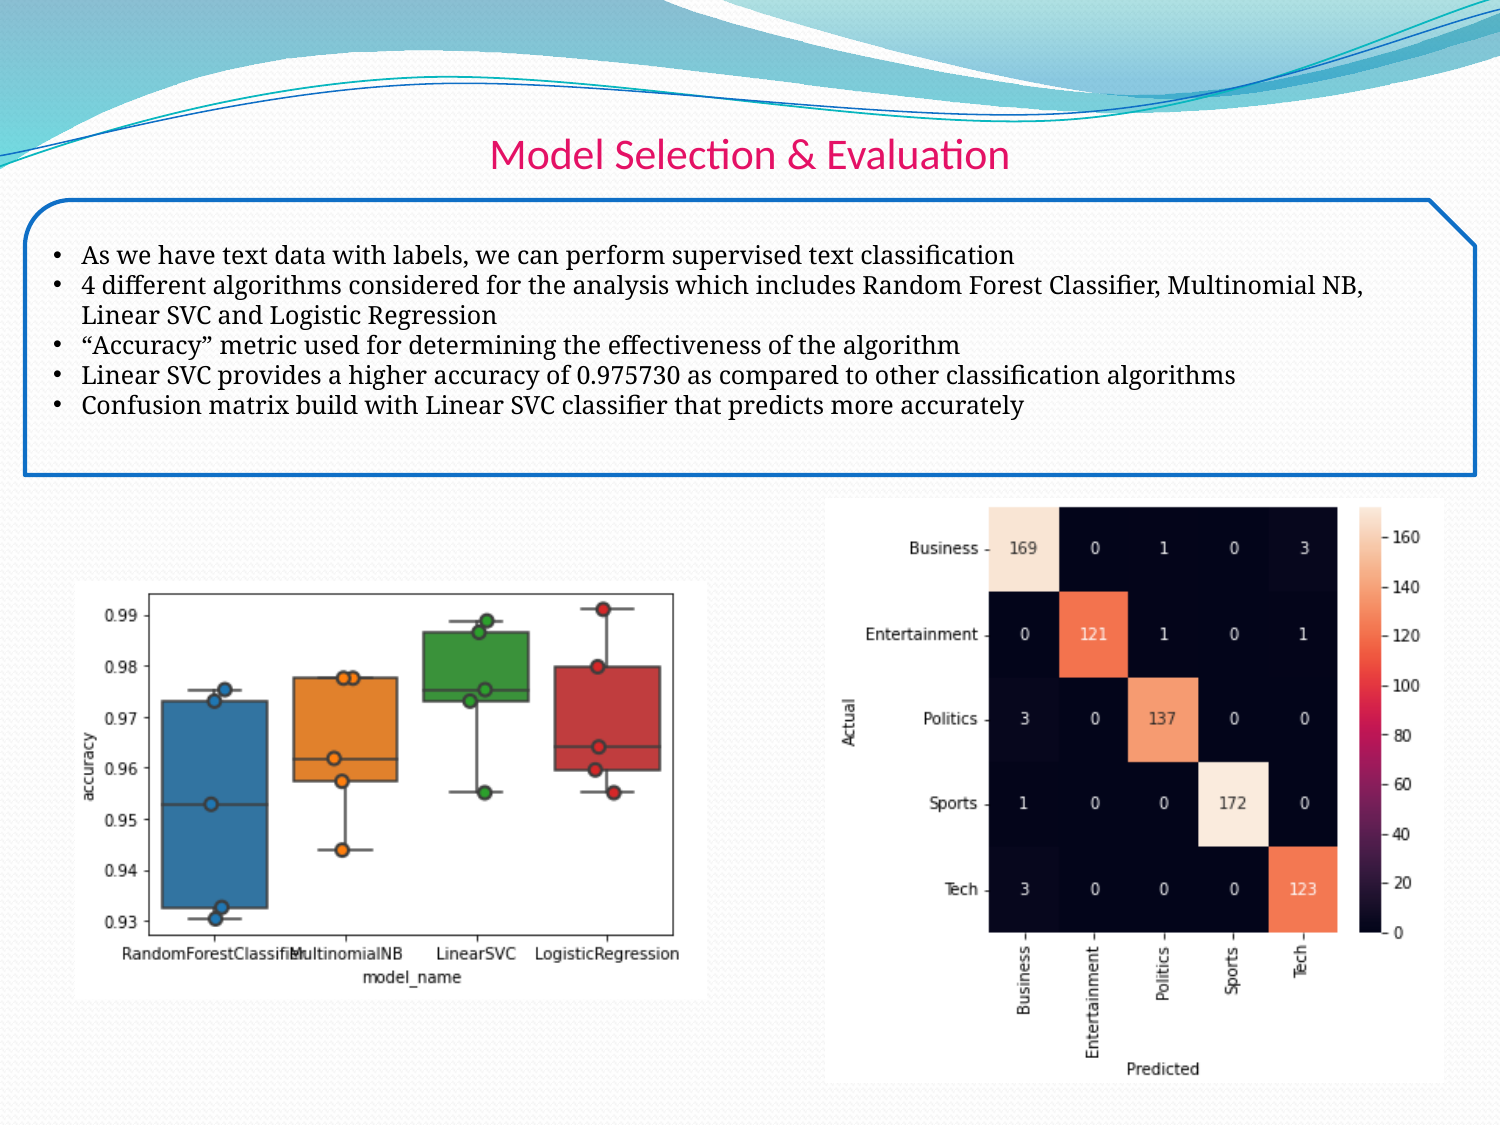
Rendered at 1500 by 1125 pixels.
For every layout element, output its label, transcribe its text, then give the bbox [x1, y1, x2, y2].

text_box Model Selection & Evaluation [0, 125, 1500, 196]
picture [824, 497, 1444, 1083]
text_box As we have text data with labels, we can perform supervised text classification 4 different algorithms considered for the analysis which includes Random Forest Classifier, Multinomial NB, Linear SVC and Logistic Regression “Accuracy” metric used for determining the effectiveness of the algorithm Linear SVC provides a higher accuracy of 0.975730 as compared to other classification algorithms Confusion matrix build with Linear SVC classifier that predicts more accurately [22, 197, 1478, 478]
picture [74, 581, 707, 1000]
